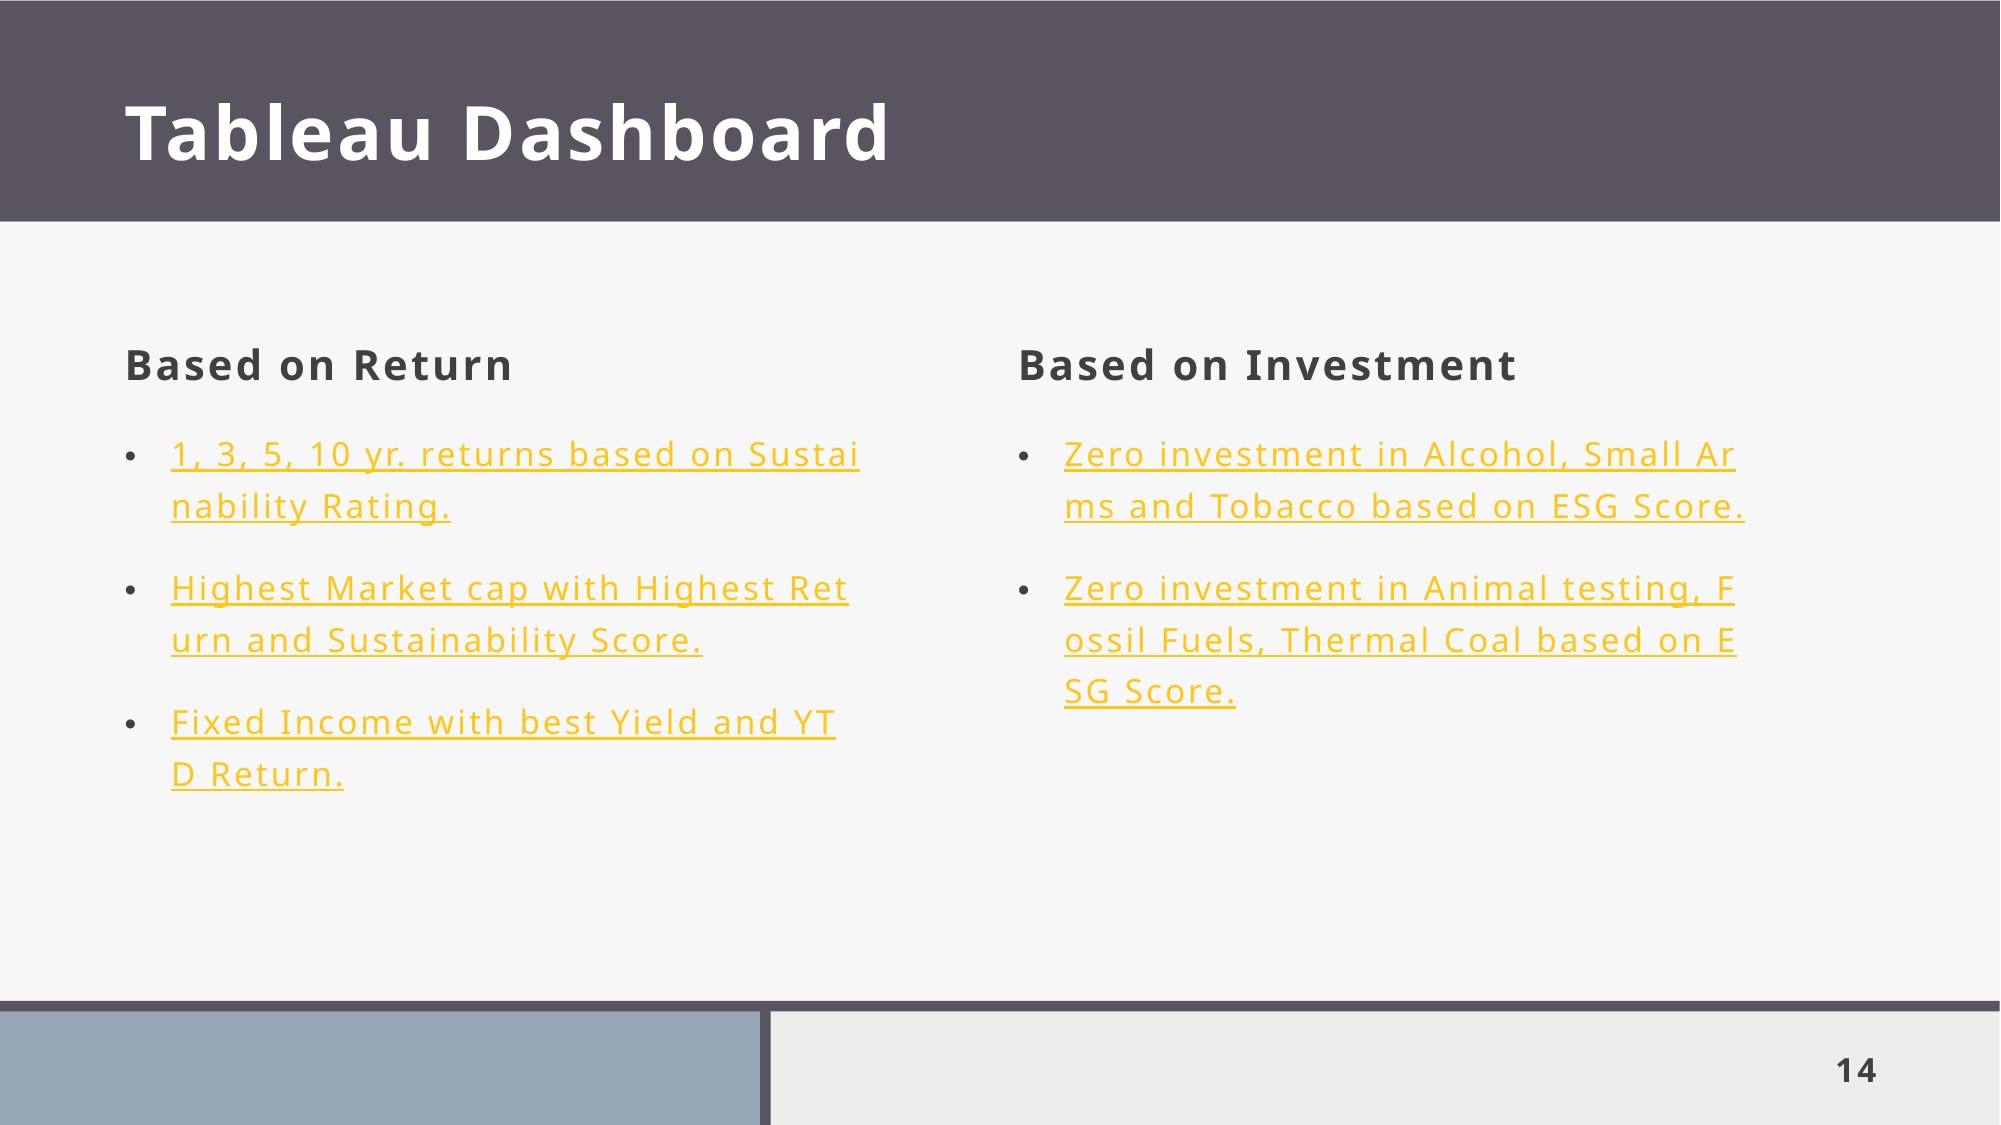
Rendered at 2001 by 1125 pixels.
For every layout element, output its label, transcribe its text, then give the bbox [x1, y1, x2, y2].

title Tableau Dashboard [106, 29, 1895, 184]
list 1, 3, 5, 10 yr. returns based on Sustainability Rating. Highest Market cap with Highest Return and Sustainability Score. Fixed Income with best Yield and YTD Return. [106, 397, 882, 895]
slide_number 14 [1733, 1035, 1895, 1110]
list Based on Investment [999, 300, 1776, 378]
list Based on Return [106, 300, 882, 378]
list Zero investment in Alcohol, Small Arms and Tobacco based on ESG Score. Zero investment in Animal testing, Fossil Fuels, Thermal Coal based on ESG Score. [999, 397, 1776, 895]
